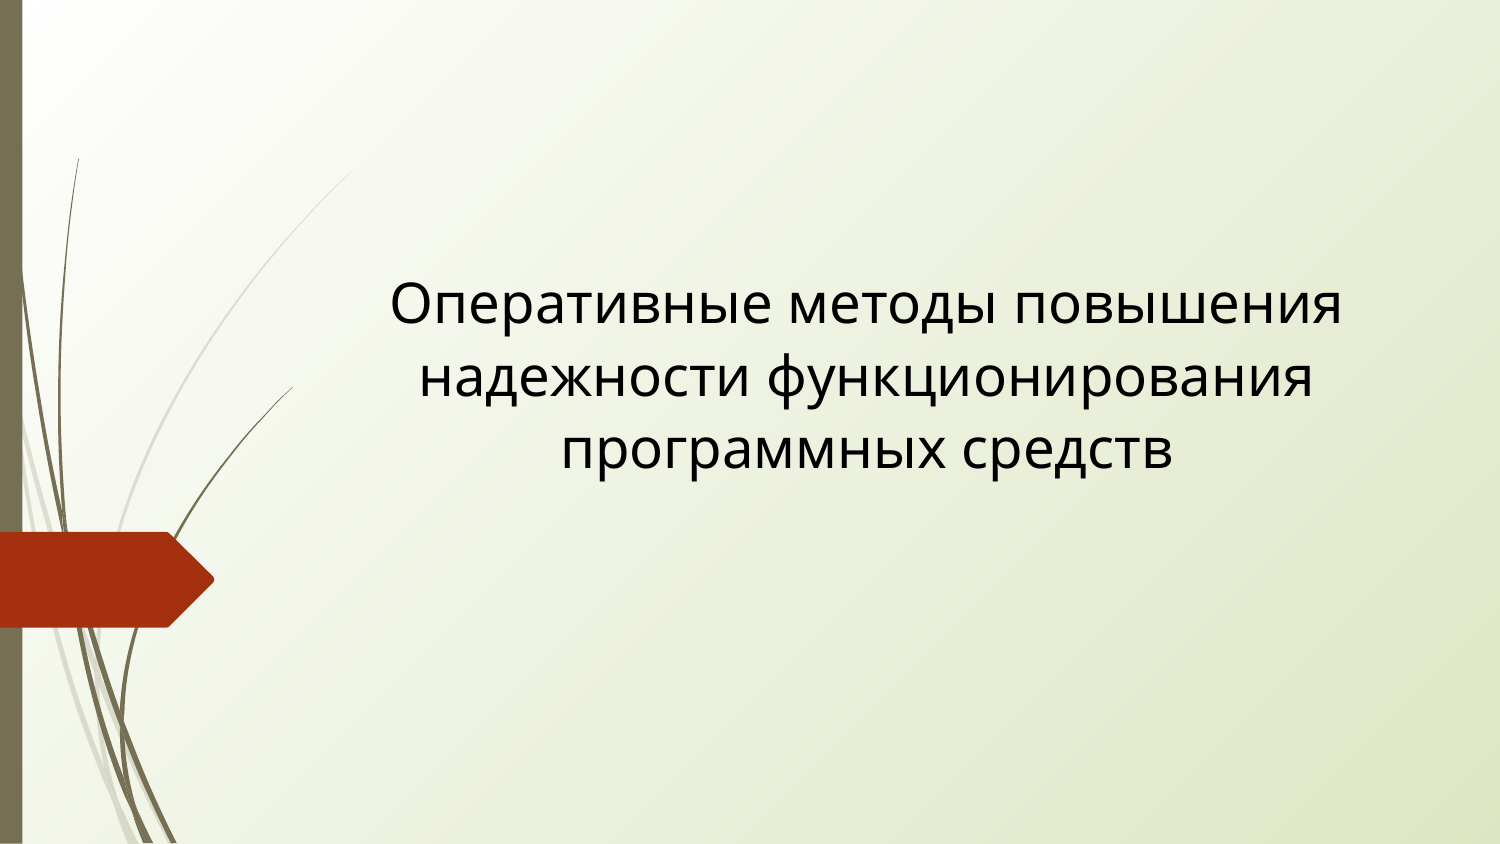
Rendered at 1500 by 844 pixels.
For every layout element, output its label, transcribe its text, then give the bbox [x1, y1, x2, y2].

title Оперативные методы повышения надежности функционирования программных средств [318, 309, 1416, 588]
